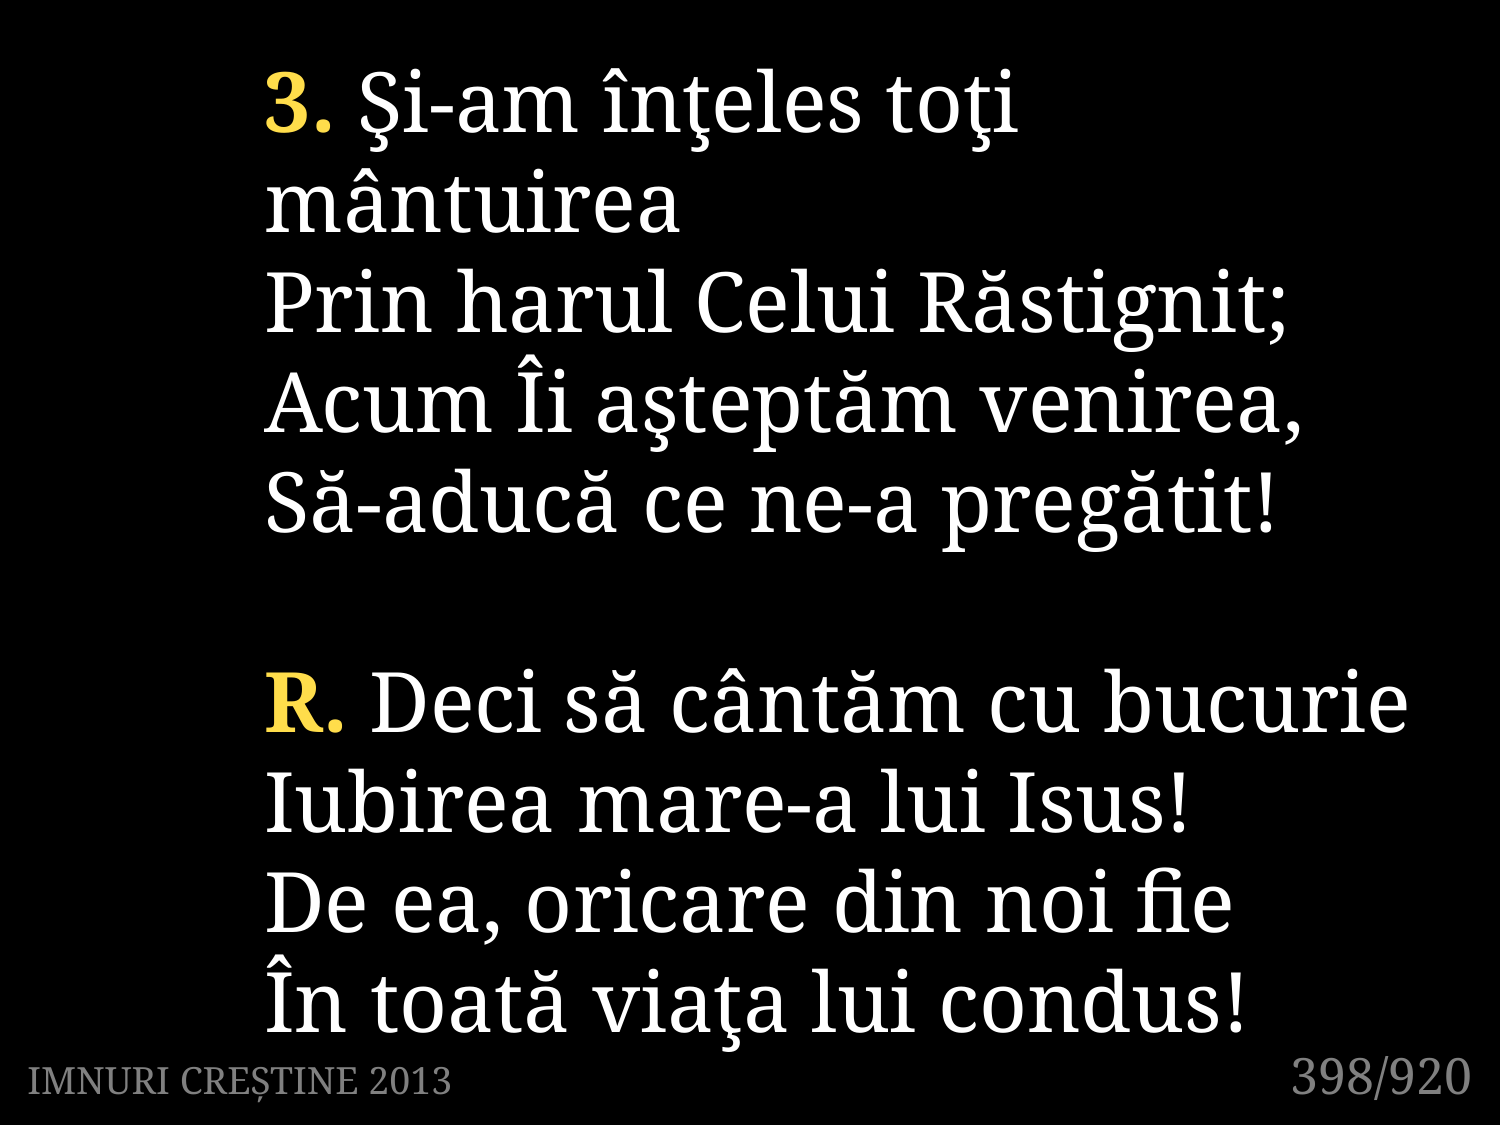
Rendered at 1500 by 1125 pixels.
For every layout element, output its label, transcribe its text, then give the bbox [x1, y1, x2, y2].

text_box 398/920 [637, 1037, 1488, 1113]
text_box IMNURI CREȘTINE 2013 [12, 1049, 637, 1110]
text_box 3. Şi-am înţeles toţi mântuirea Prin harul Celui Răstignit; Acum Îi aşteptăm venirea, Să-aducă ce ne-a pregătit! R. Deci să cântăm cu bucurie Iubirea mare-a lui Isus! De ea, oricare din noi fie În toată viaţa lui condus! [249, 42, 1450, 1049]
